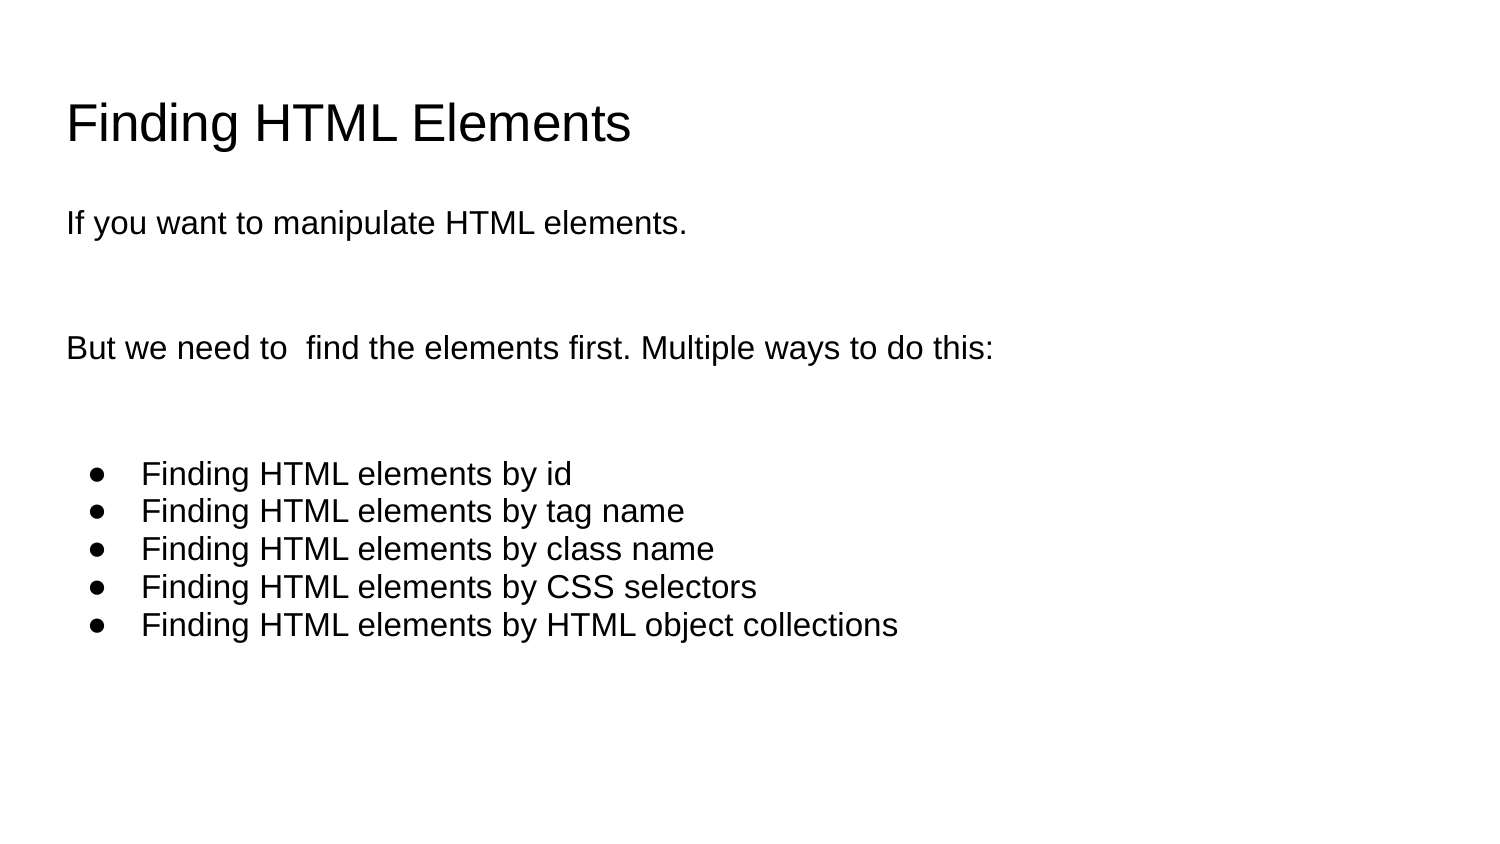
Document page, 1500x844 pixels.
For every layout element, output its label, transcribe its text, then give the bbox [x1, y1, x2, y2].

list If you want to manipulate HTML elements. But we need to find the elements first. Multiple ways to do this: Finding HTML elements by id Finding HTML elements by tag name Finding HTML elements by class name Finding HTML elements by CSS selectors Finding HTML elements by HTML object collections [51, 189, 1449, 750]
title Finding HTML Elements [51, 72, 1449, 167]
